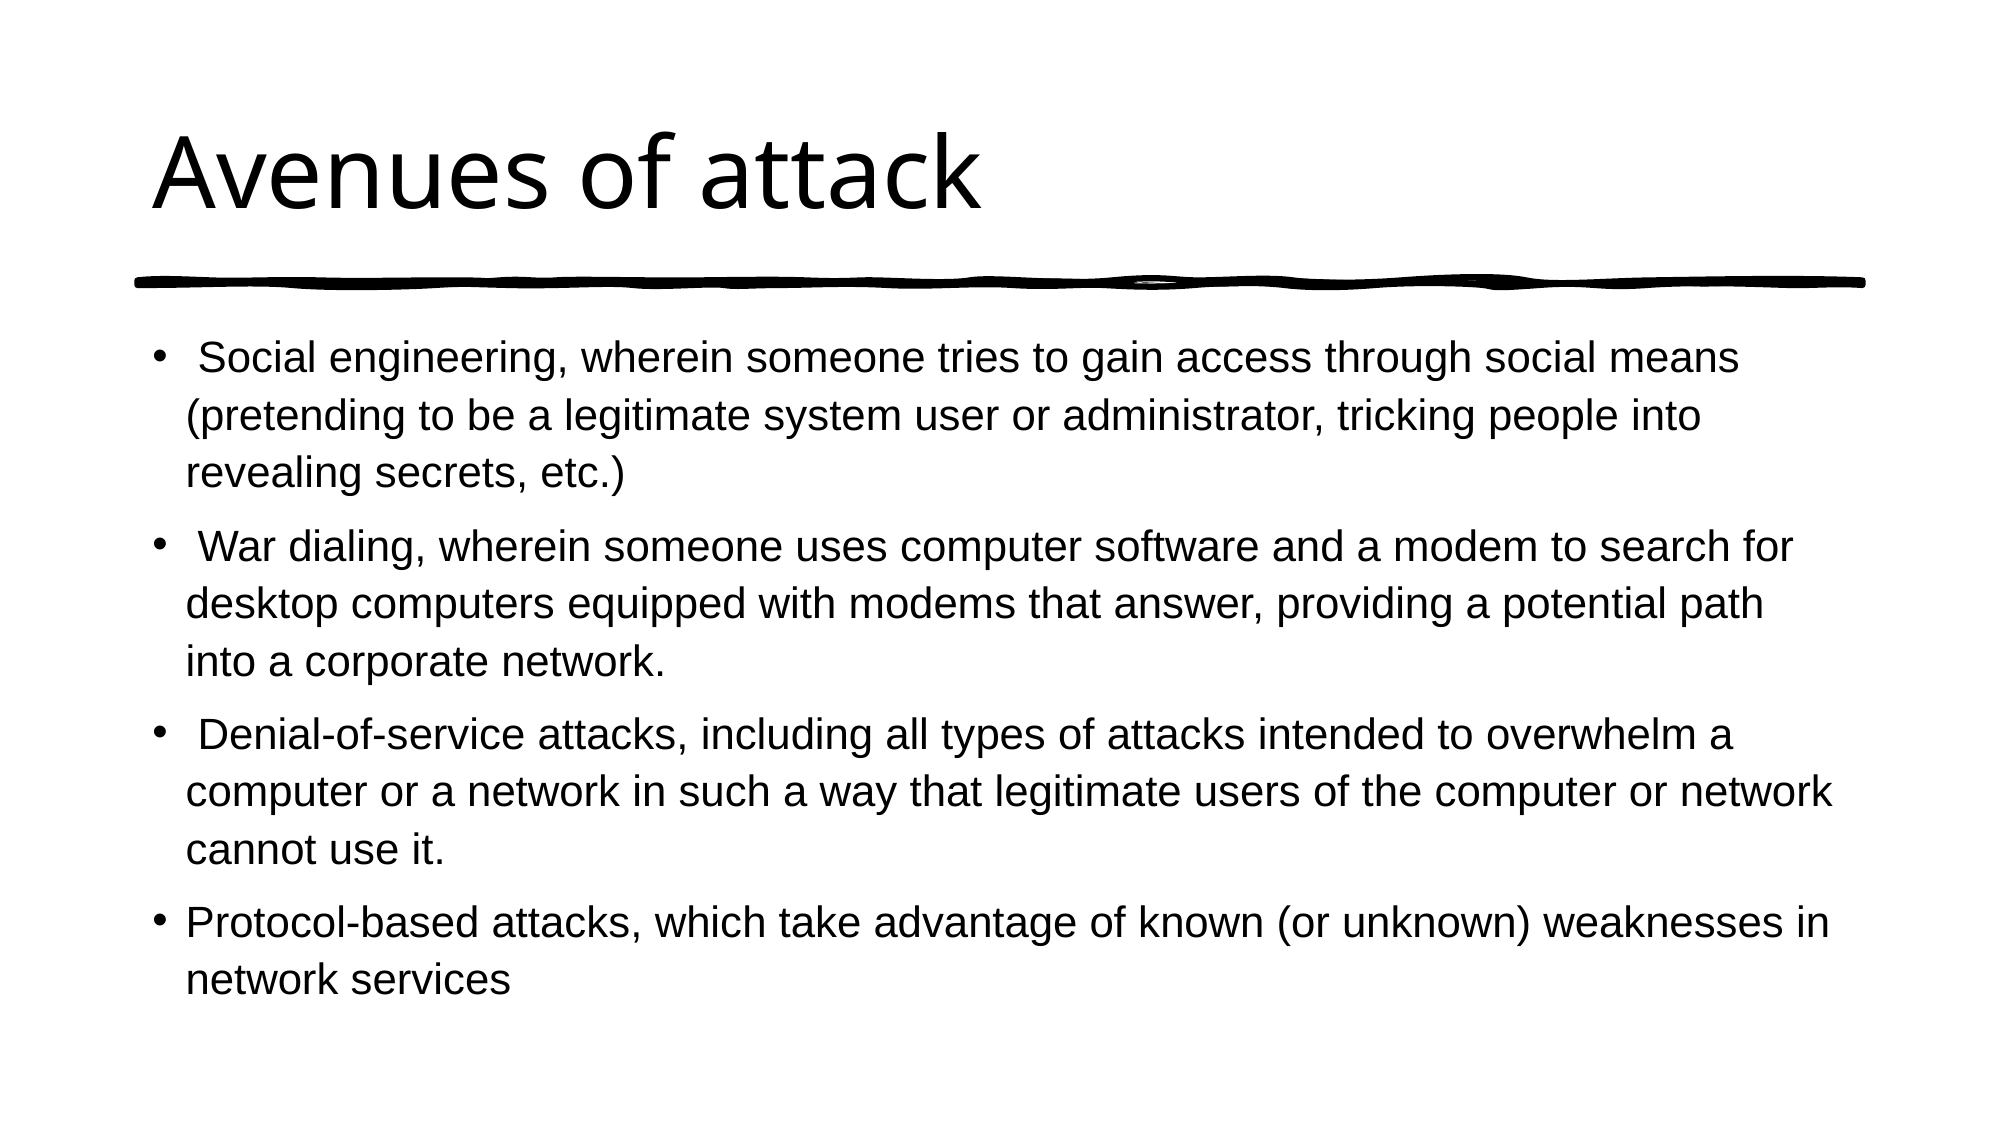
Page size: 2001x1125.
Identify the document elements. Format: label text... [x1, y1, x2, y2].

title Avenues of attack [137, 59, 1863, 278]
list Social engineering, wherein someone tries to gain access through social means (pretending to be a legitimate system user or administrator, tricking people into revealing secrets, etc.) War dialing, wherein someone uses computer software and a modem to search for desktop computers equipped with modems that answer, providing a potential path into a corporate network. Denial-of-service attacks, including all types of attacks intended to overwhelm a computer or a network in such a way that legitimate users of the computer or network cannot use it. Protocol-based attacks, which take advantage of known (or unknown) weaknesses in network services [137, 316, 1863, 1014]
